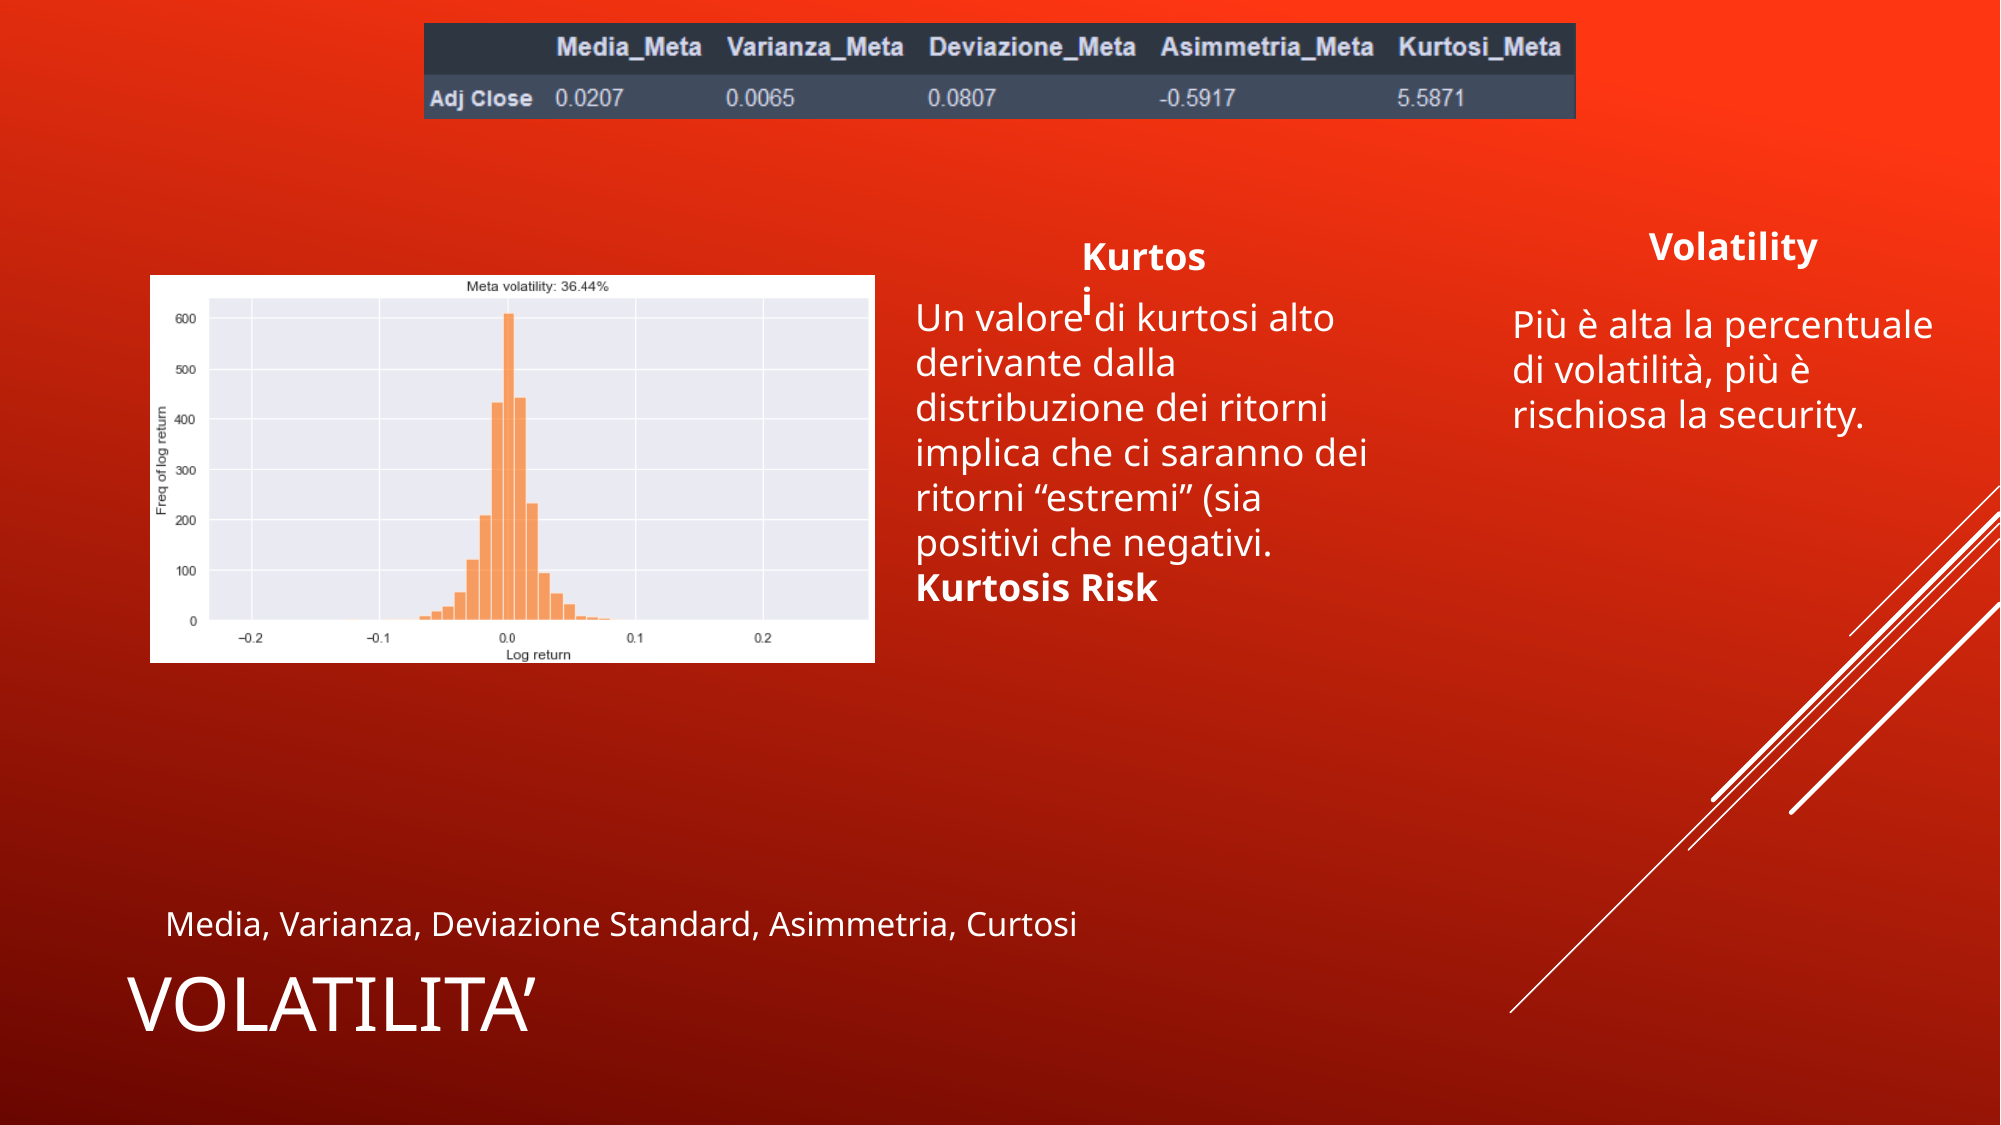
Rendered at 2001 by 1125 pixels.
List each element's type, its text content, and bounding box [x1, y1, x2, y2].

picture [149, 275, 875, 663]
text_box Un valore di kurtosi alto derivante dalla distribuzione dei ritorni implica che ci saranno dei ritorni “estremi” (sia positivi che negativi. Kurtosis Risk [900, 286, 1390, 616]
list Media, Varianza, Deviazione Standard, Asimmetria, Curtosi [150, 895, 1513, 971]
title VOLATILITA’ [112, 877, 1513, 1125]
text_box Volatility [1633, 215, 1850, 276]
text_box Più è alta la percentuale di volatilità, più è rischiosa la security. [1497, 293, 1987, 444]
picture [424, 23, 1576, 120]
text_box Kurtosi [1066, 225, 1228, 331]
